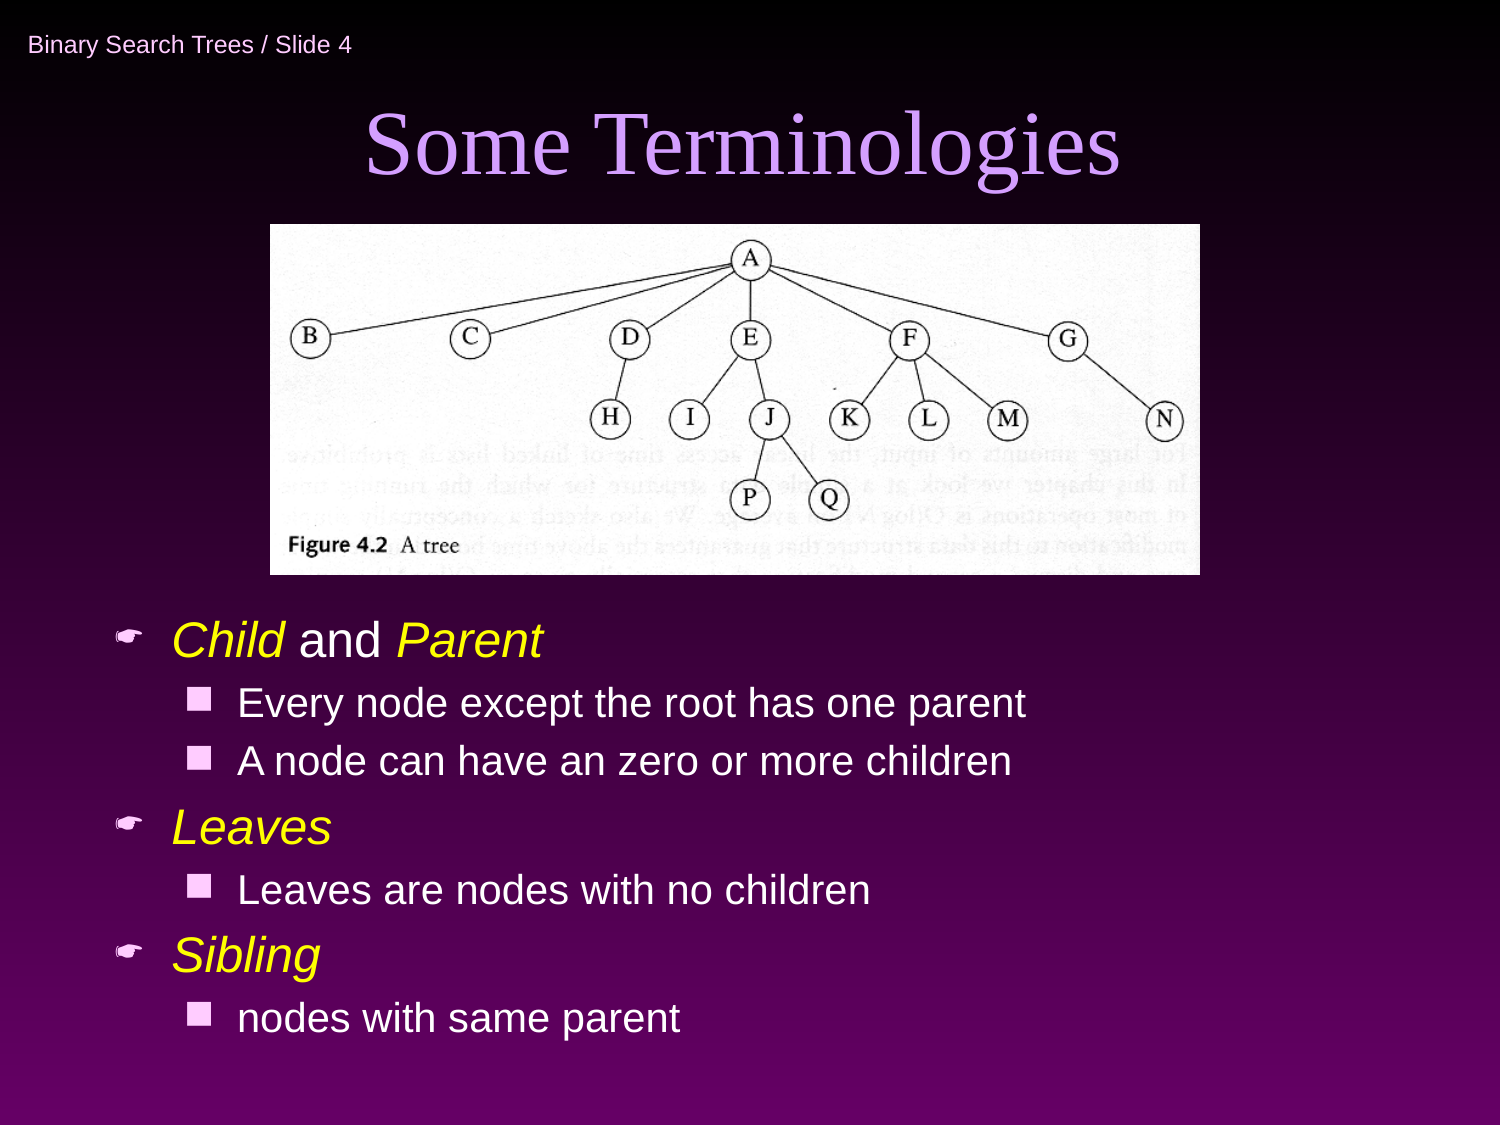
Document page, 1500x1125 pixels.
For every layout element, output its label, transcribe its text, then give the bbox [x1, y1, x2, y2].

picture [270, 224, 1200, 575]
list Child and Parent Every node except the root has one parent A node can have an zero or more children Leaves Leaves are nodes with no children Sibling nodes with same parent [99, 275, 1388, 1063]
title Some Terminologies [99, 12, 1388, 200]
